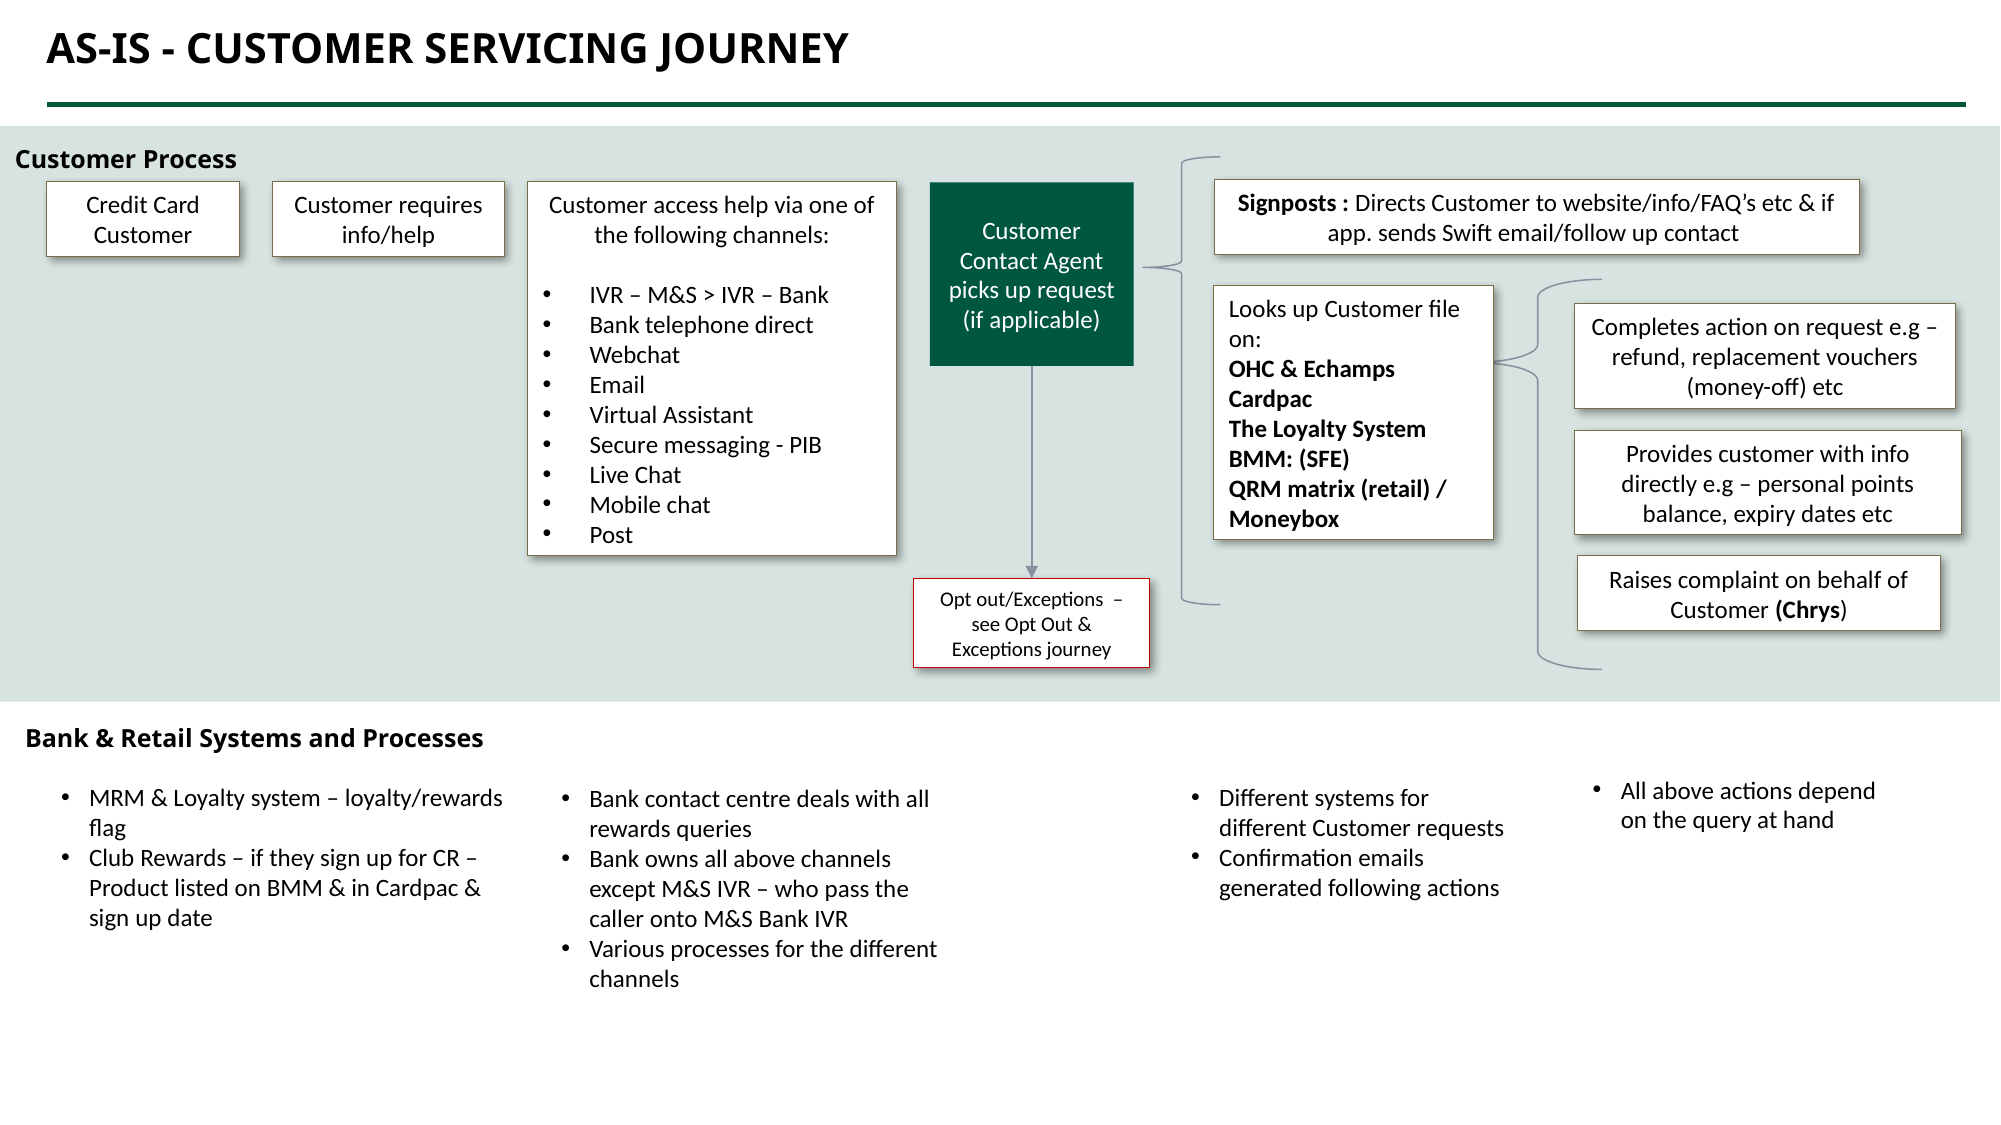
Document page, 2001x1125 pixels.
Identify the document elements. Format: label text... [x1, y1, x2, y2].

text_box Credit Card Customer [46, 181, 240, 257]
text_box Different systems for different Customer requests Confirmation emails generated following actions [1176, 774, 1538, 909]
text_box Customer Process [0, 136, 494, 181]
text_box Customer requires info/help [272, 181, 505, 257]
text_box Raises complaint on behalf of Customer (Chrys) [1577, 555, 1941, 631]
text_box Looks up Customer file on: OHC & Echamps Cardpac The Loyalty System BMM: (SFE) QRM matrix (retail) / Moneybox [1221, 285, 1494, 540]
text_box All above actions depend on the query at hand [1577, 766, 1918, 842]
title As-IS - CUSTOMER Servicing journey [46, 31, 1287, 85]
text_box Customer access help via one of the following channels: IVR – M&S > IVR – Bank Bank telephone direct Webchat Email Virtual Assistant Secure messaging - PIB Live Chat Mobile chat Post [527, 181, 897, 556]
text_box Provides customer with info directly e.g – personal points balance, expiry dates etc [1574, 430, 1962, 535]
text_box MRM & Loyalty system – loyalty/rewards flag Club Rewards – if they sign up for CR – Product listed on BMM & in Cardpac & sign up date [46, 774, 528, 939]
text_box Completes action on request e.g – refund, replacement vouchers (money-off) etc [1574, 303, 1956, 409]
text_box [1142, 156, 1221, 606]
text_box [1504, 278, 1602, 671]
text_box [0, 124, 2000, 704]
text_box Signposts : Directs Customer to website/info/FAQ’s etc & if app. sends Swift email/follow up contact [1221, 179, 1860, 255]
text_box Customer Contact Agent picks up request (if applicable) [928, 180, 1136, 368]
text_box Opt out/Exceptions – see Opt Out & Exceptions journey [913, 578, 1150, 668]
text_box Bank contact centre deals with all rewards queries Bank owns all above channels except M&S IVR – who pass the caller onto M&S Bank IVR Various processes for the different channels [546, 775, 973, 1000]
text_box Bank & Retail Systems and Processes [10, 715, 505, 760]
